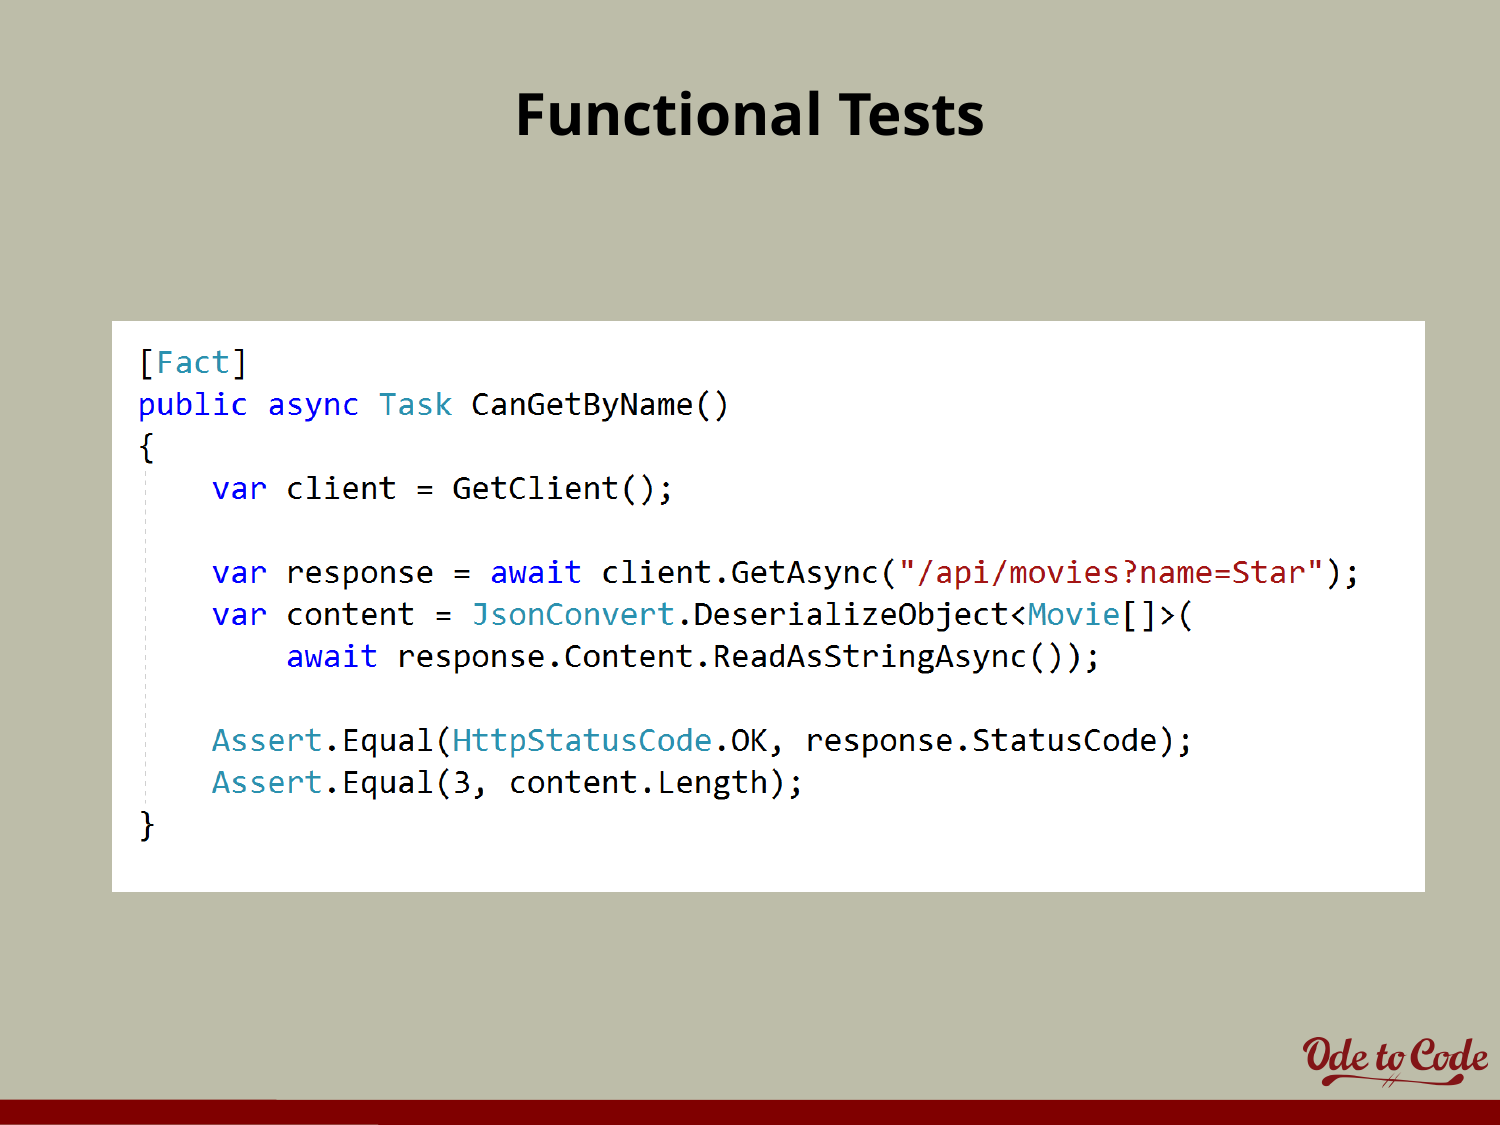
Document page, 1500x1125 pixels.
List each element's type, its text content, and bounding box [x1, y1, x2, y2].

picture [112, 321, 1425, 892]
picture [1303, 1037, 1488, 1088]
title Functional Tests [74, 49, 1426, 176]
